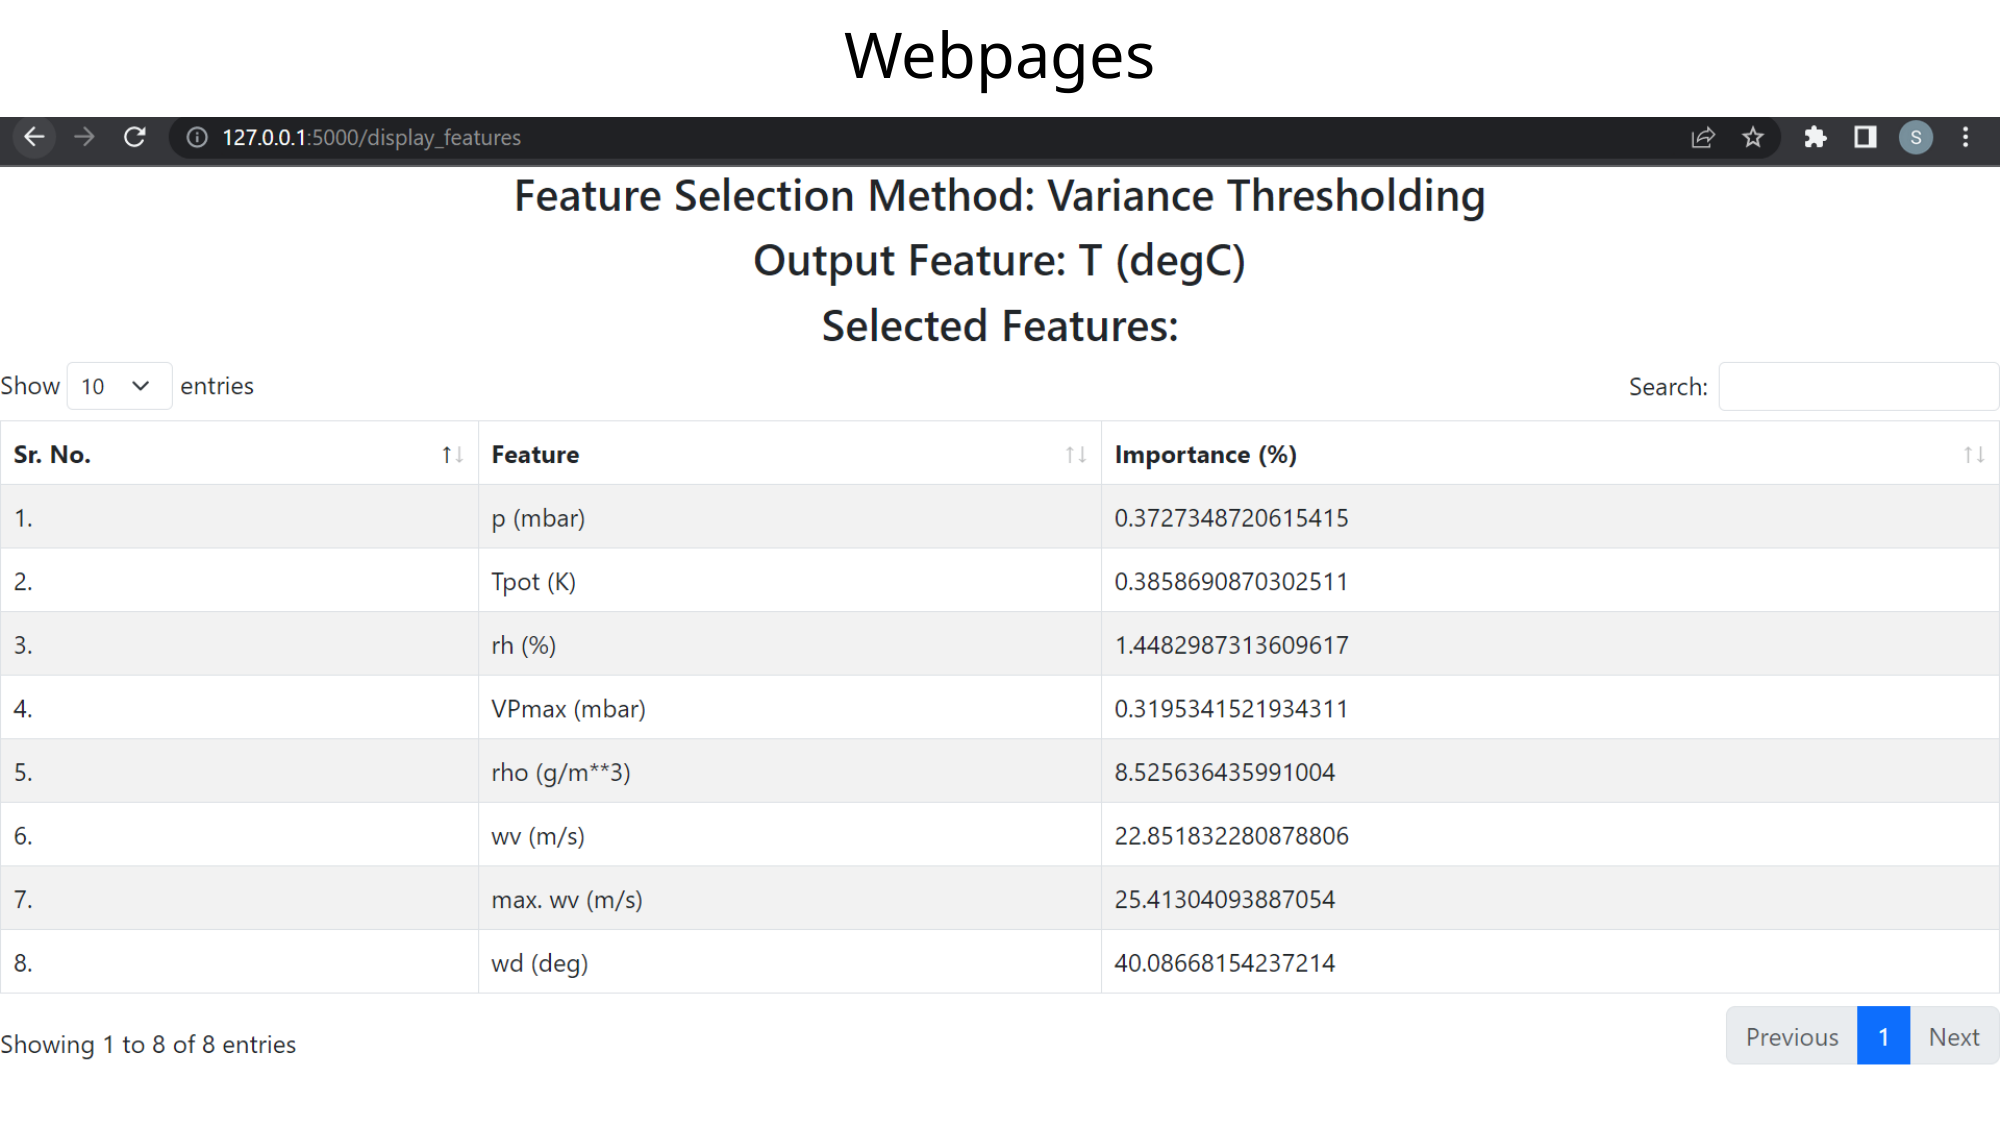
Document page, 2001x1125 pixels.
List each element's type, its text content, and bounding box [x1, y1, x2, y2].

picture [0, 117, 2000, 1077]
title Webpages [137, 16, 1863, 100]
